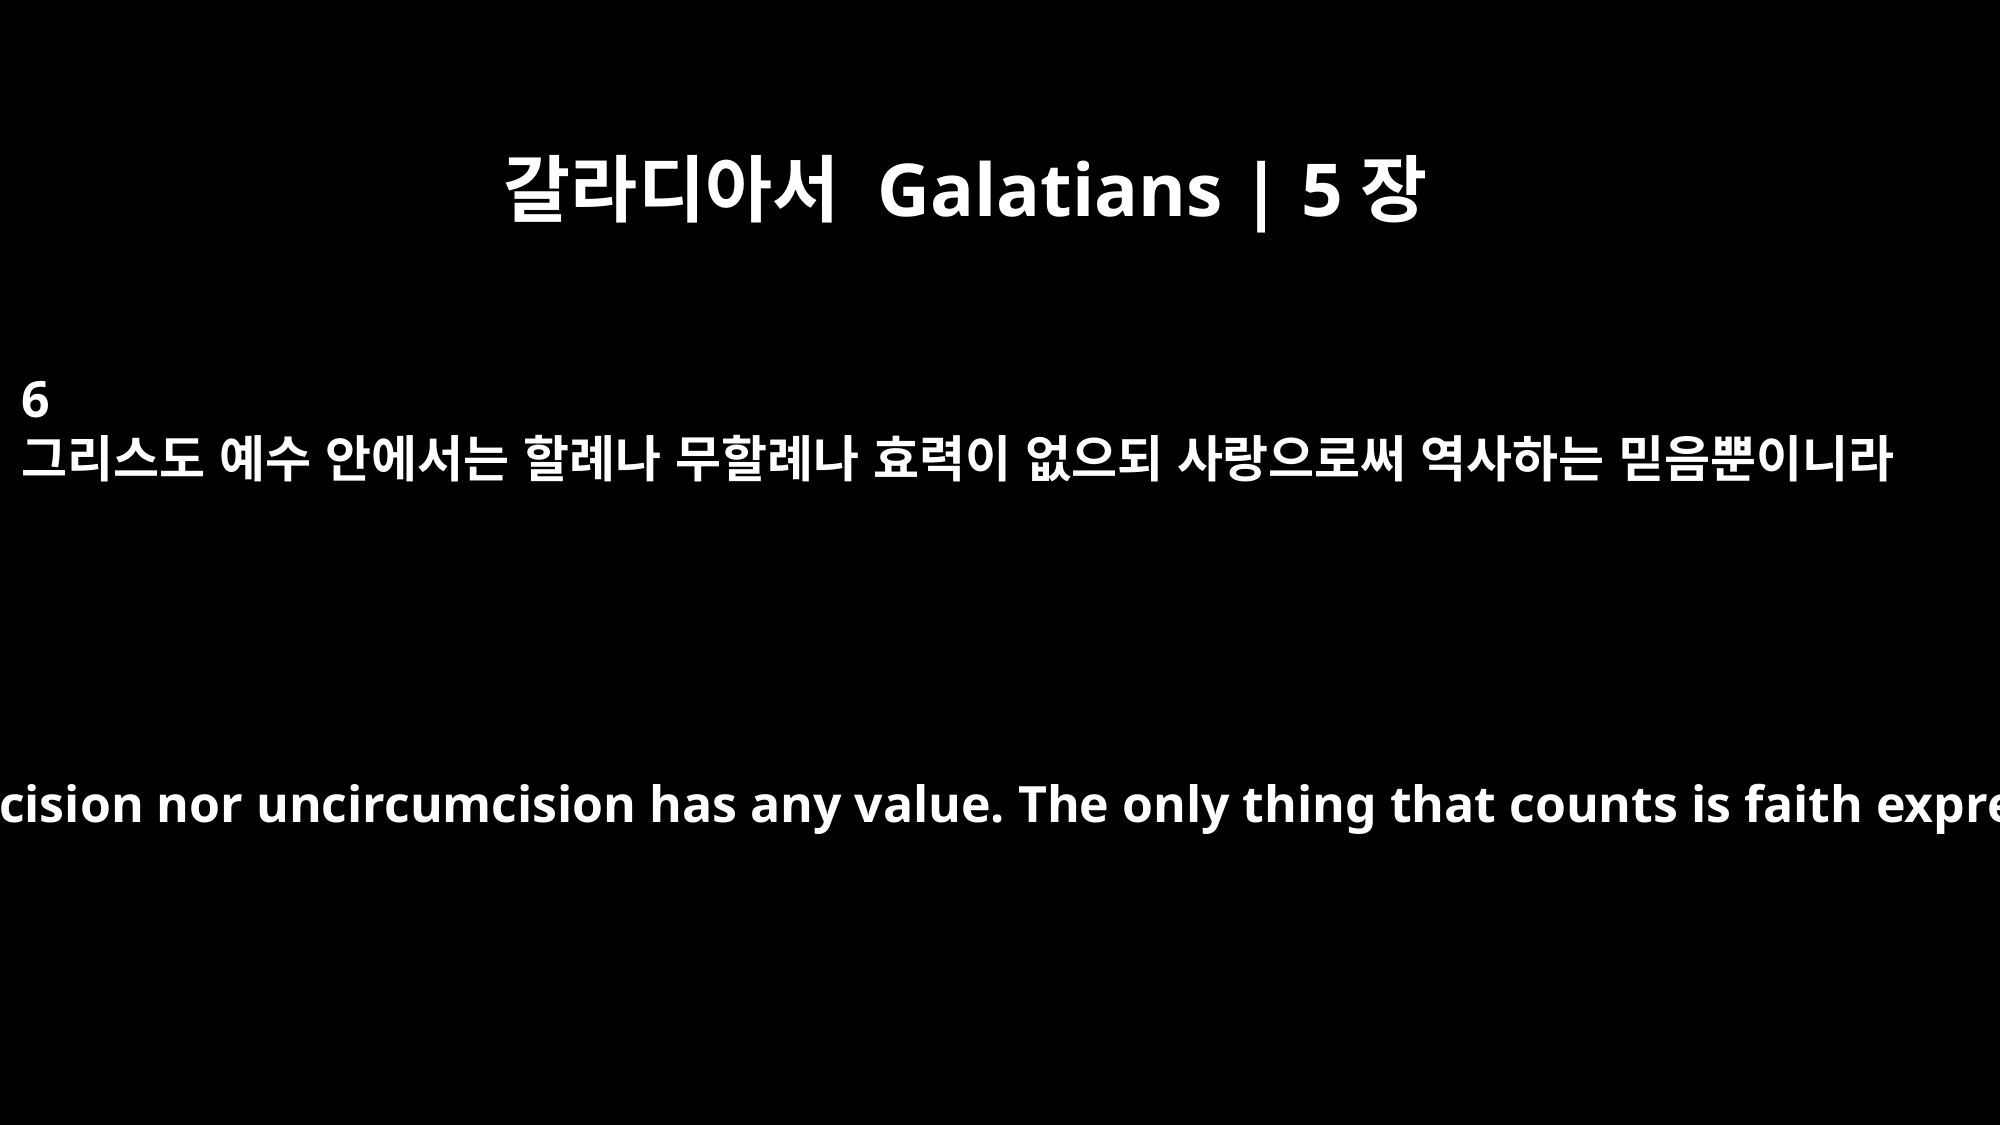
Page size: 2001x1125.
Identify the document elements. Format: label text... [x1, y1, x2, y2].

text_box 6 그리스도 예수 안에서는 할례나 무할례나 효력이 없으되 사랑으로써 역사하는 믿음뿐이니라 [6, 359, 1911, 495]
text_box For in Christ Jesus neither circumcision nor uncircumcision has any value. The only thing that counts is faith expressing itself through love. [0, 764, 2000, 840]
text_box 갈라디아서 Galatians | 5장 [488, 136, 1443, 239]
